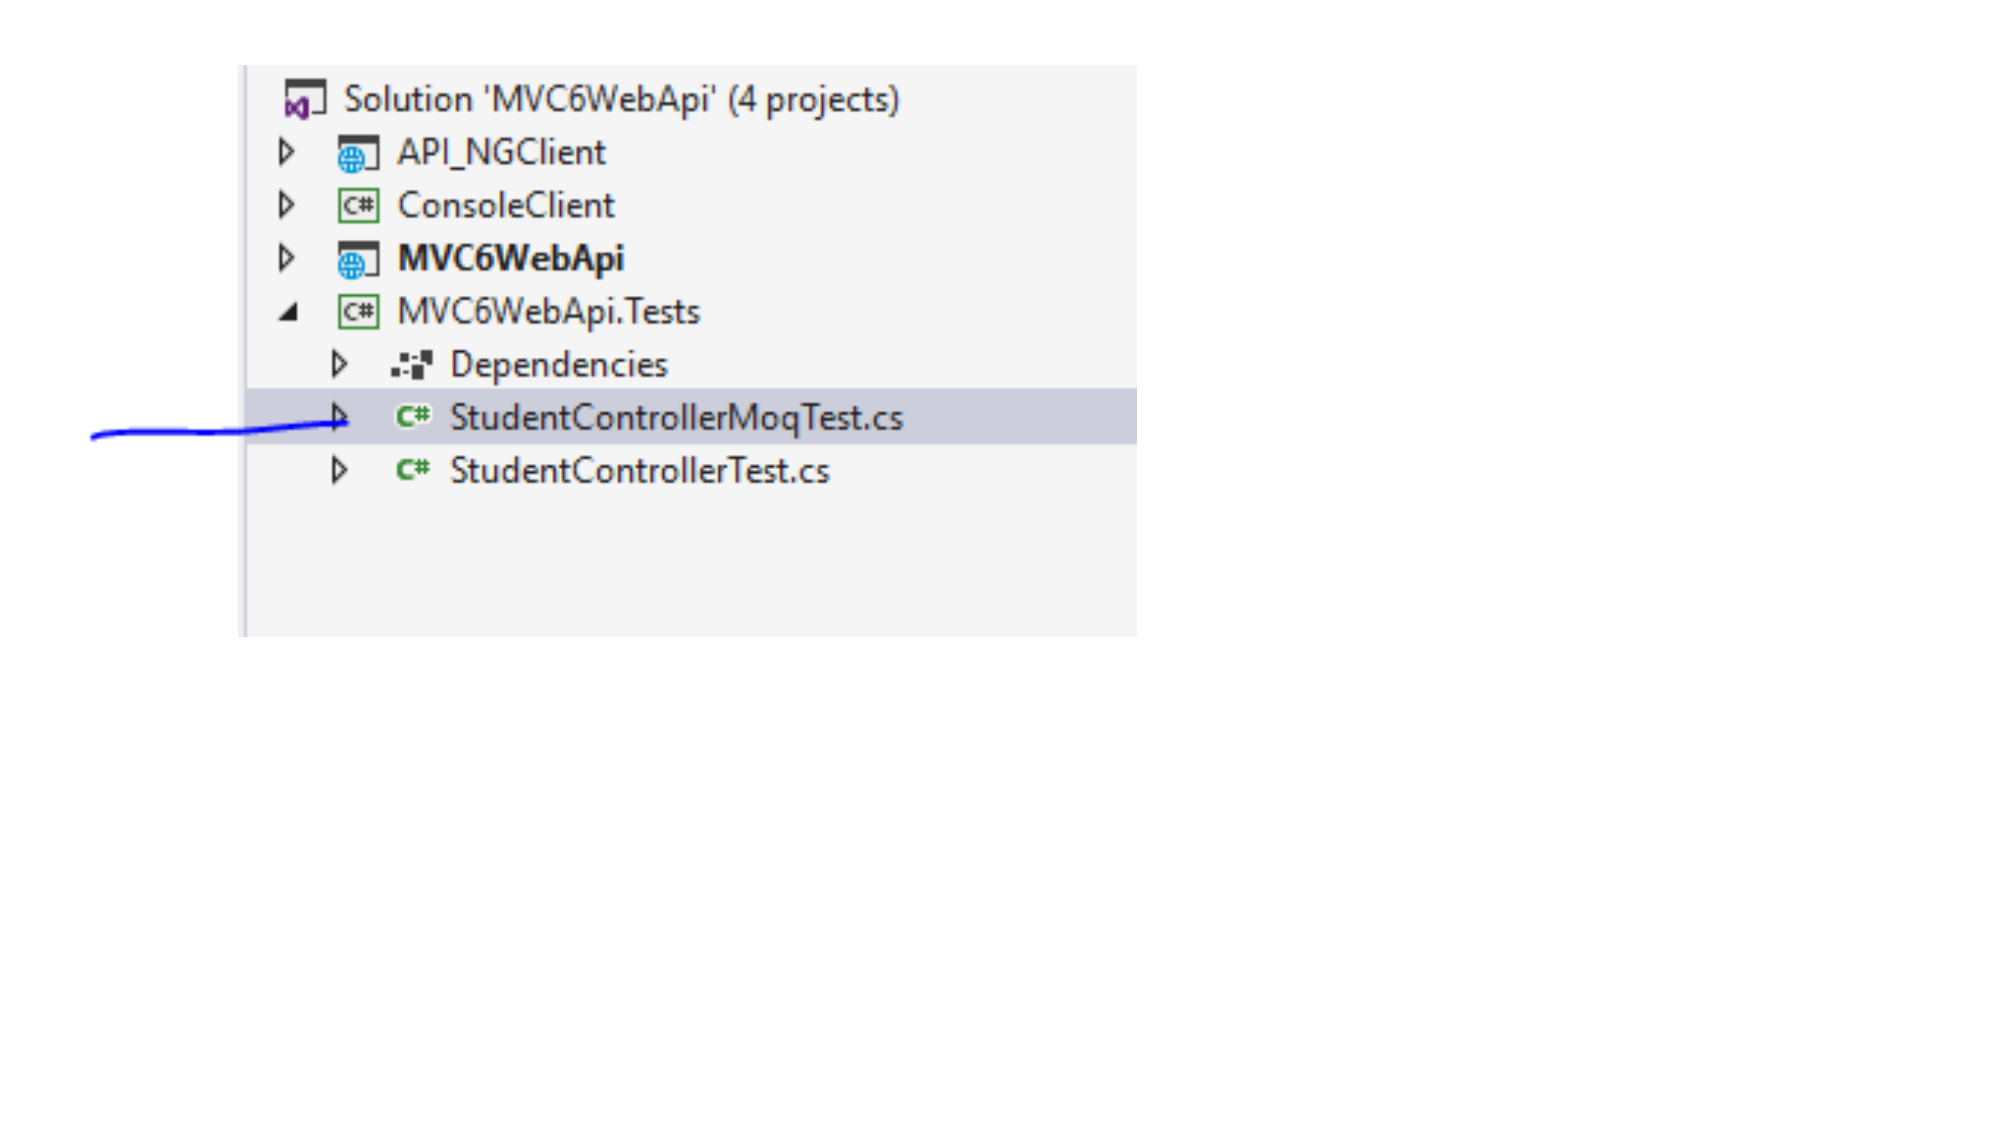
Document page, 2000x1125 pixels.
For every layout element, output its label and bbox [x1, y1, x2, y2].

picture [89, 65, 1137, 637]
